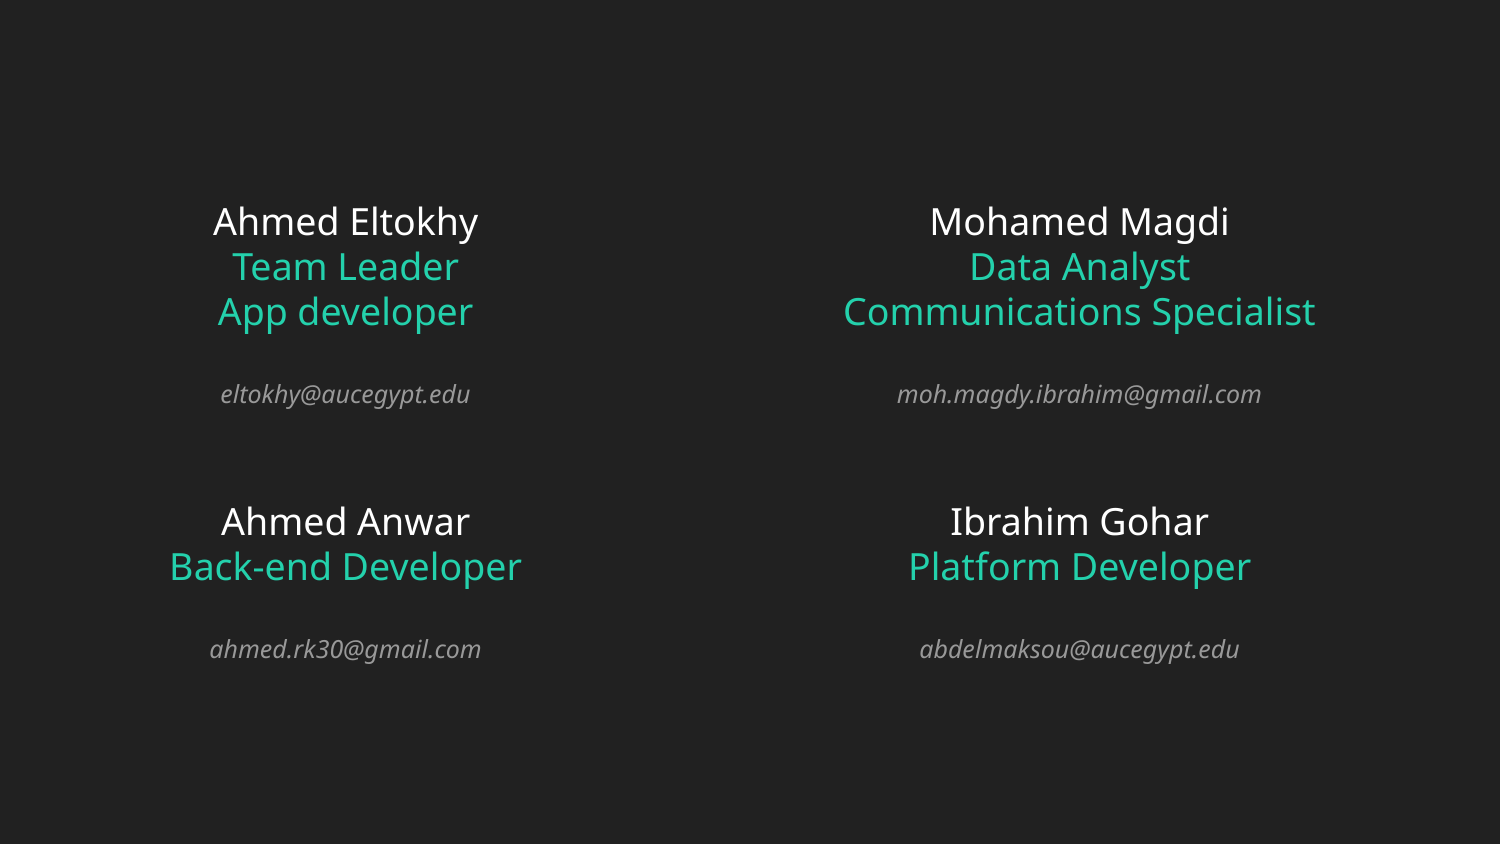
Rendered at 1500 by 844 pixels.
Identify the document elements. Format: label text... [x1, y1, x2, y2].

text_box Ahmed Eltokhy Team Leader App developer eltokhy@aucegypt.edu Ahmed Anwar Back-end Developer ahmed.rk30@gmail.com [99, 138, 592, 693]
text_box Mohamed Magdi Data Analyst Communications Specialist moh.magdy.ibrahim@gmail.com Ibrahim Gohar Platform Developer abdelmaksou@aucegypt.edu [728, 138, 1431, 693]
